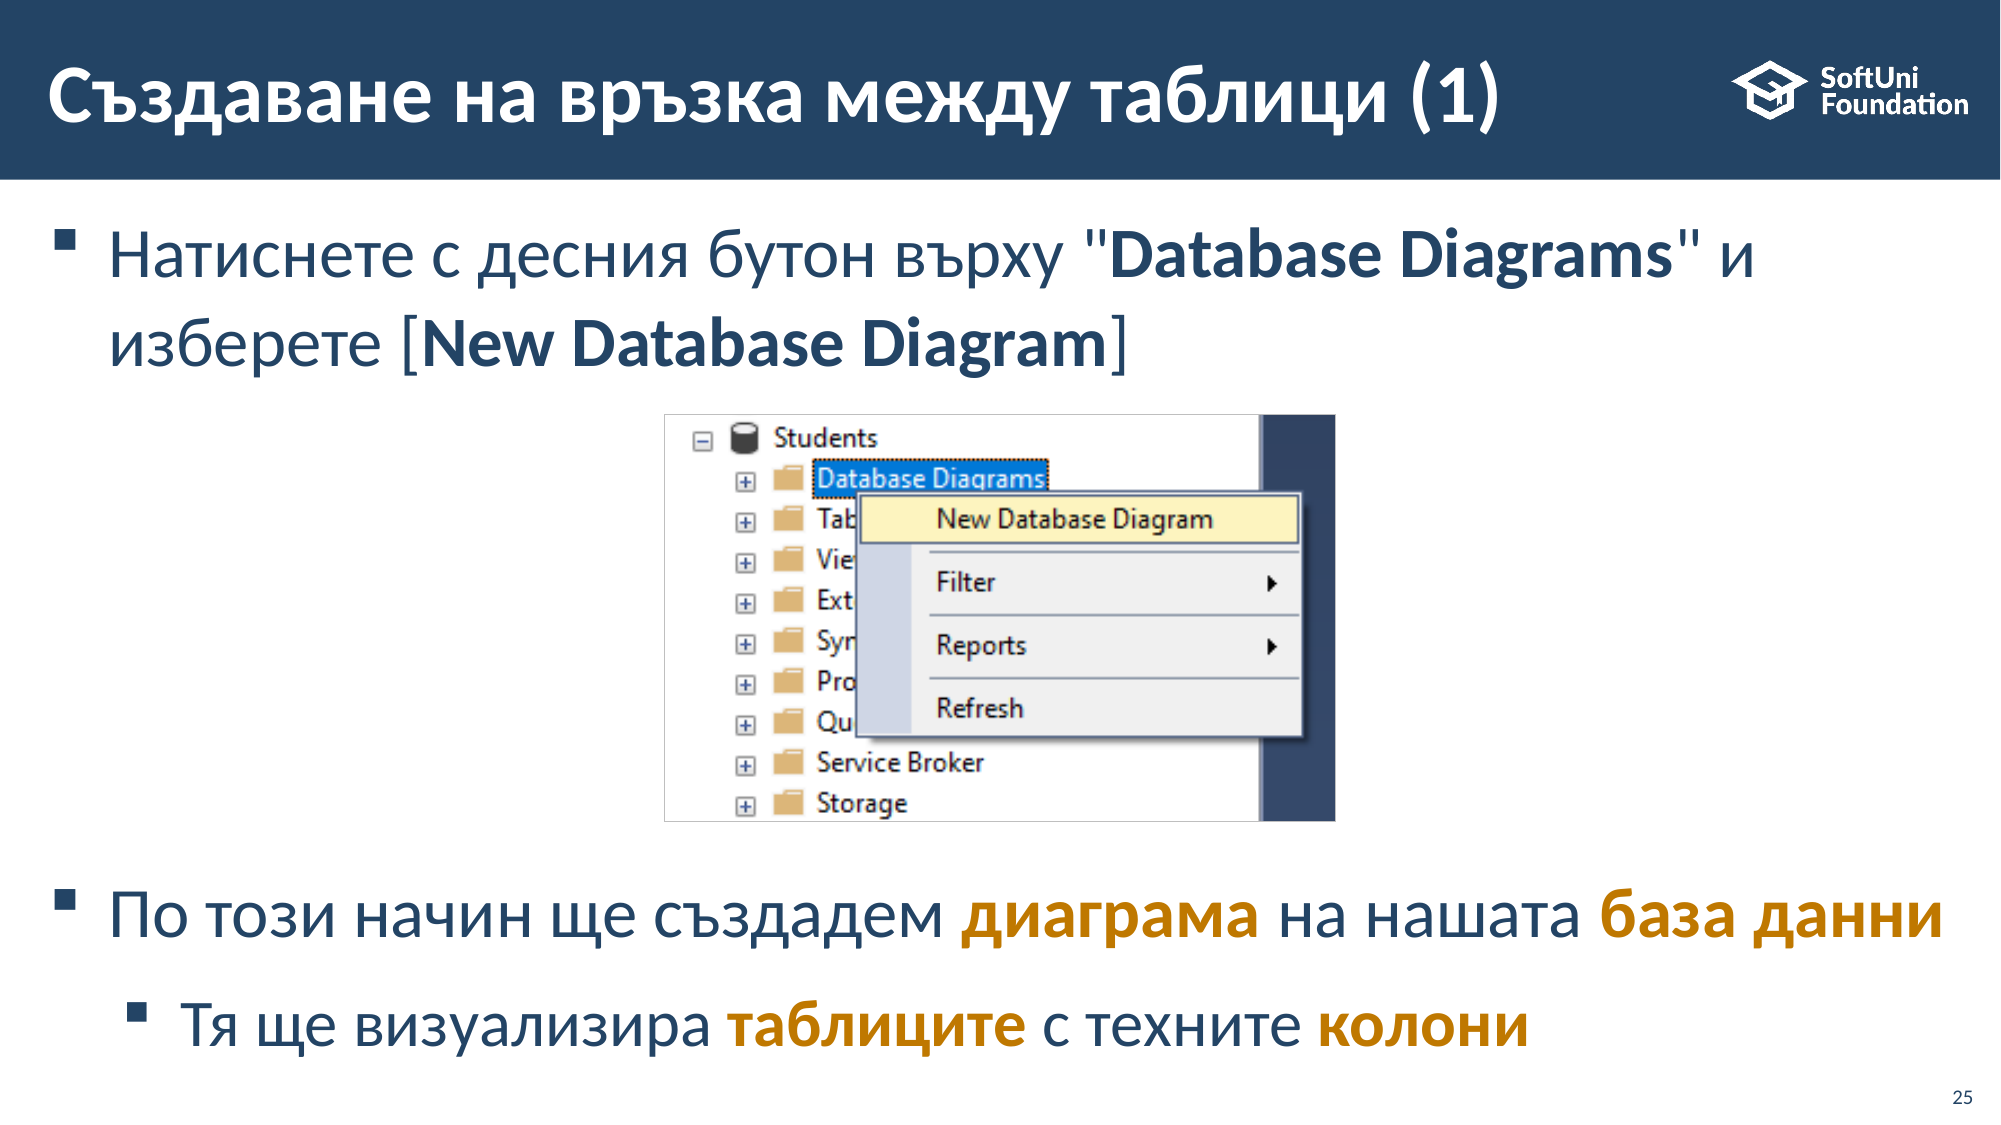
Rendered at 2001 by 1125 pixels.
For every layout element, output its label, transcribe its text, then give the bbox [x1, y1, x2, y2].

slide_number 18 [1927, 1067, 1989, 1117]
title Създаване на връзка между таблици (1) [31, 16, 1716, 162]
picture [1731, 60, 1968, 120]
list Натиснете с десния бутон върху "Database Diagrams" и изберете [New Database Diagram] По този начин ще създадем диаграма на нашата база данни Тя ще визуализира таблиците с техните колони [31, 196, 1970, 1104]
picture [664, 414, 1336, 822]
